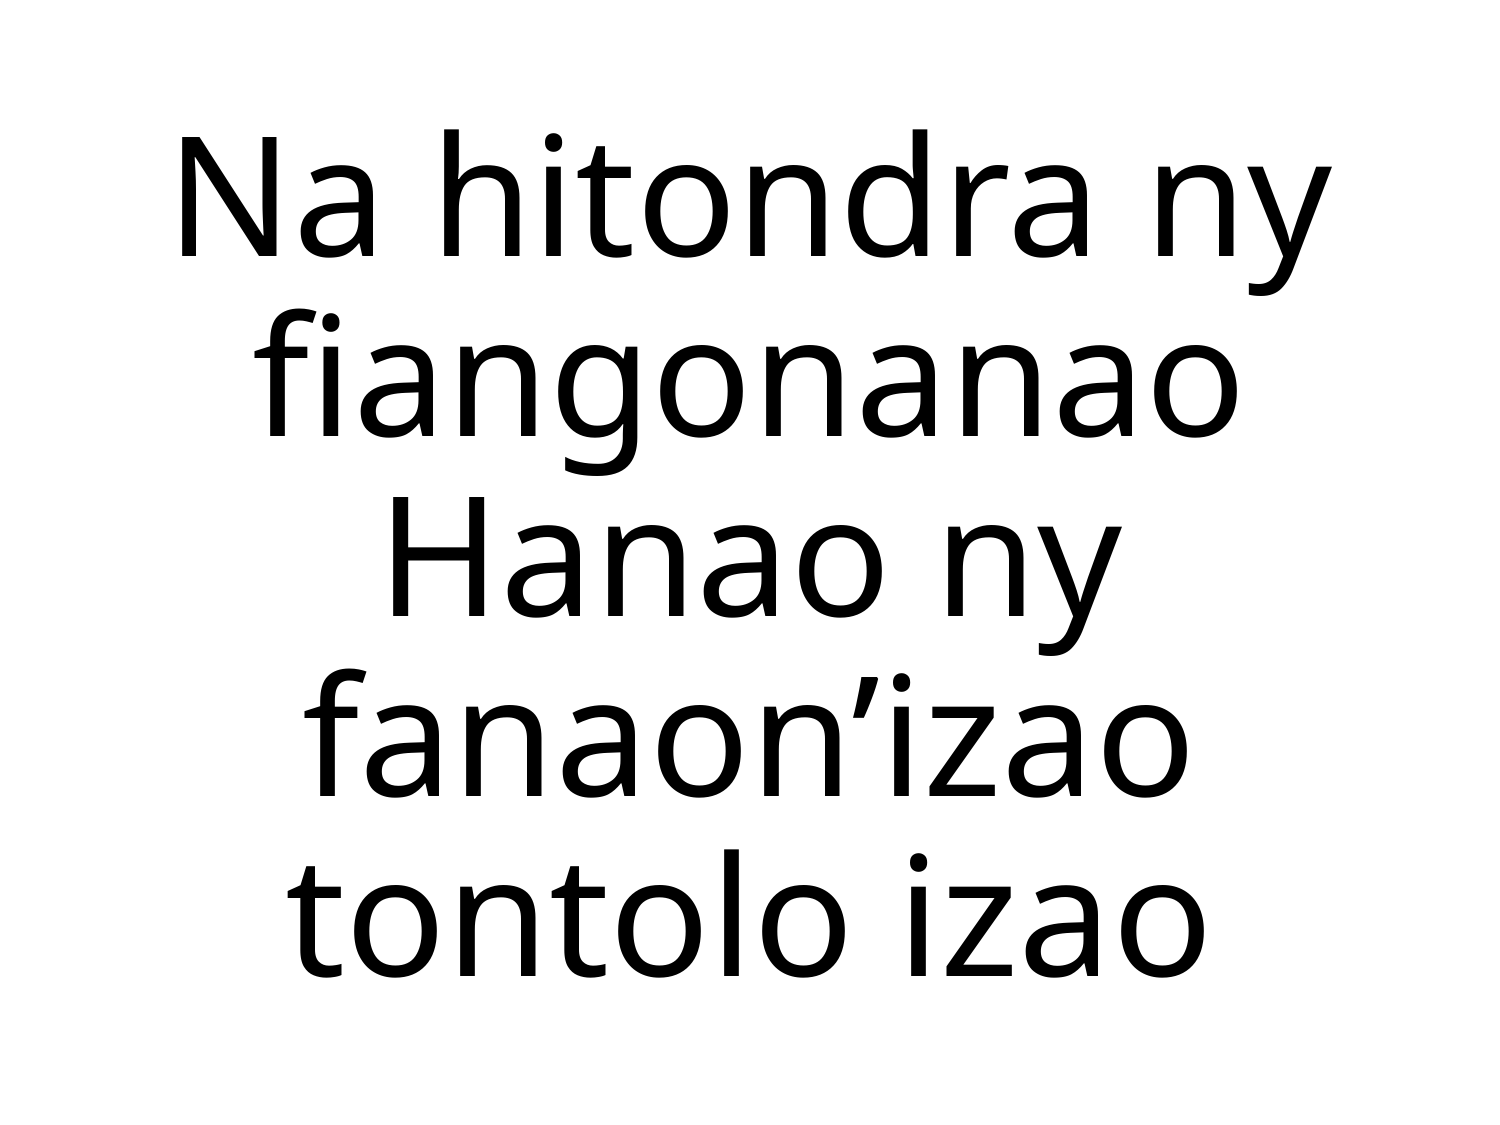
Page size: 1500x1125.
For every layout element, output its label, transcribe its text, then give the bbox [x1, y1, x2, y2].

title Na hitondra ny fiangonanao Hanao ny fanaon’izao tontolo izao [0, 453, 1500, 672]
